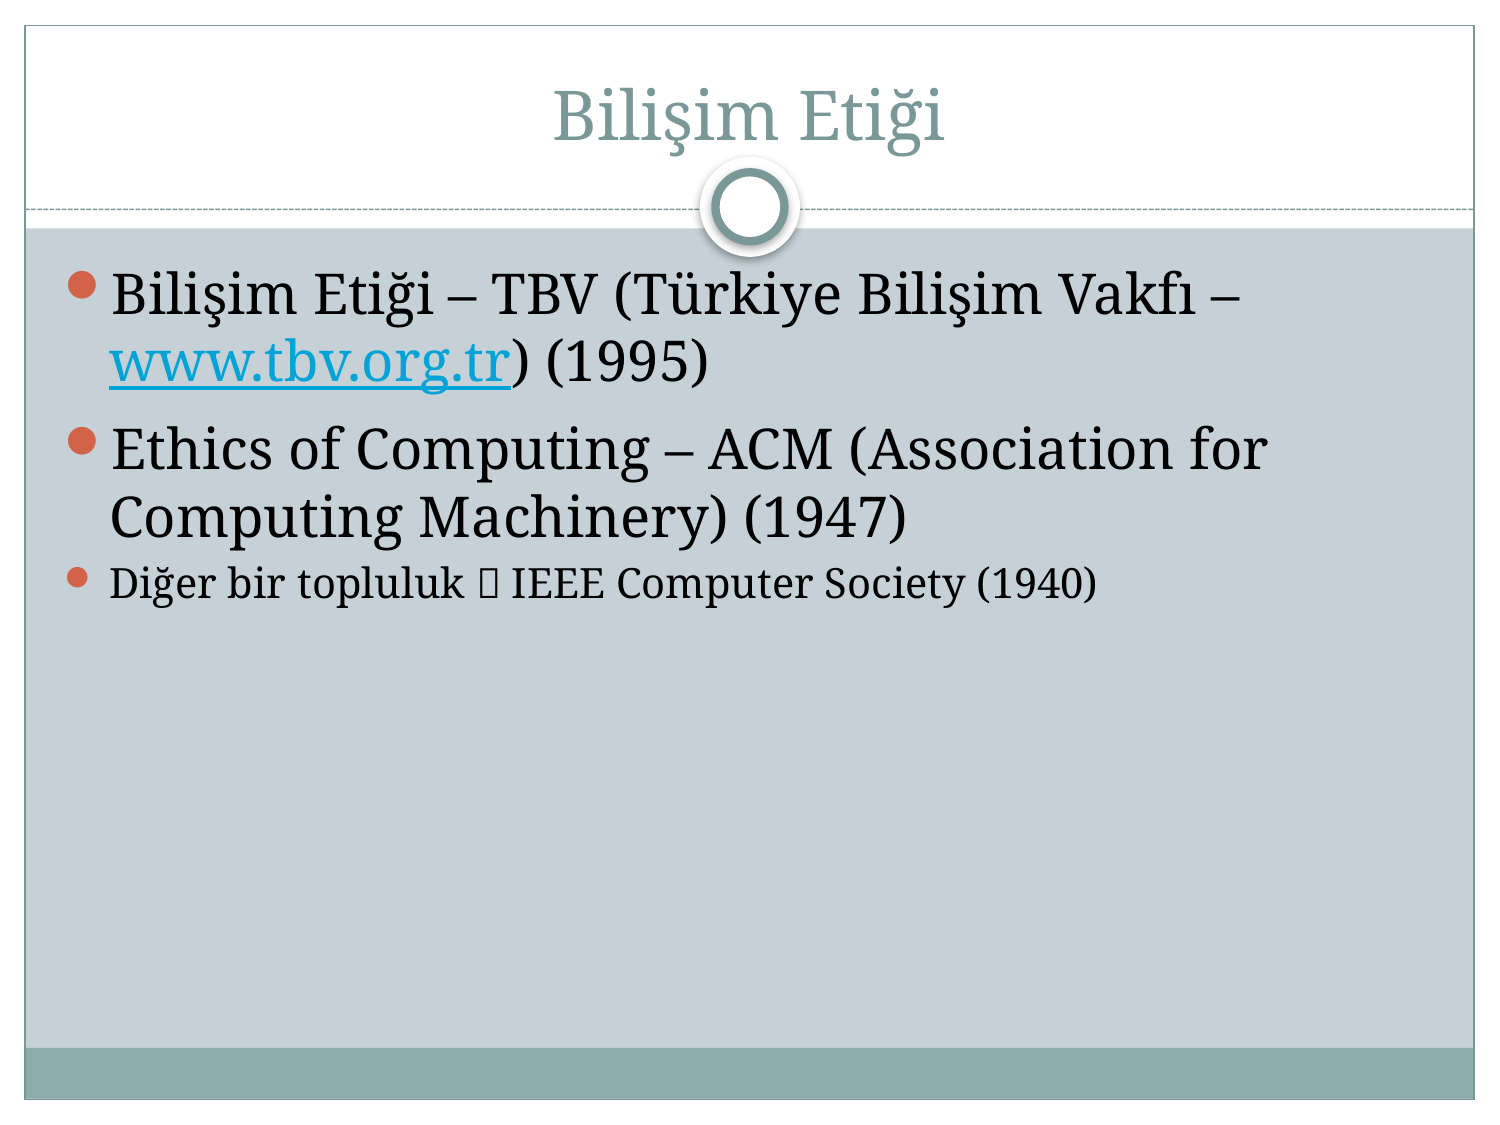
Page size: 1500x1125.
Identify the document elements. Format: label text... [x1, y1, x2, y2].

title Bilişim Etiği [49, 37, 1450, 162]
list Bilişim Etiği – TBV (Türkiye Bilişim Vakfı – www.tbv.org.tr) (1995) Ethics of Computing – ACM (Association for Computing Machinery) (1947) Diğer bir topluluk  IEEE Computer Society (1940) [49, 250, 1445, 1001]
